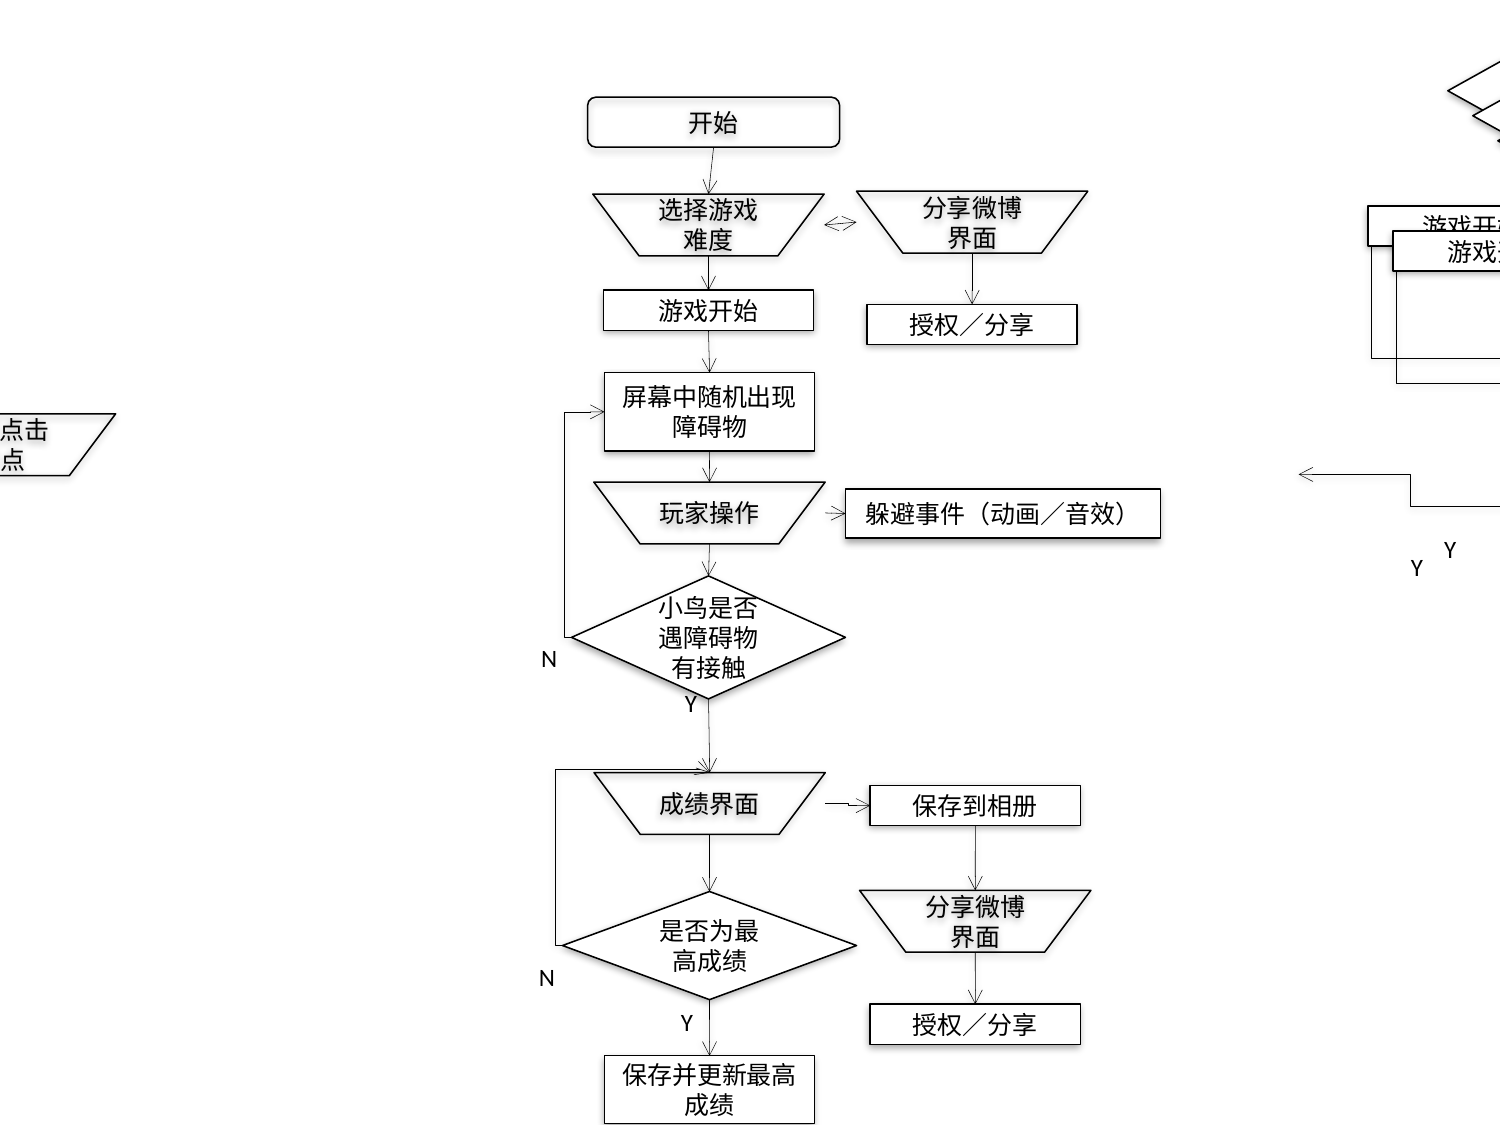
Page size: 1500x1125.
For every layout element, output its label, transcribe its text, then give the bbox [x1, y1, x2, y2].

text_box 开始 [586, 96, 841, 148]
text_box 躲避事件（动画／音效） [845, 488, 1161, 539]
text_box 玩家点击节点 [0, 413, 117, 477]
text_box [1328, 279, 1500, 438]
text_box 游戏开始 [1367, 205, 1500, 247]
text_box 游戏开始 [603, 289, 814, 331]
text_box [1447, 60, 1500, 109]
text_box 玩家操作 [608, 481, 826, 545]
text_box [1472, 99, 1500, 132]
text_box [800, 221, 880, 226]
text_box 授权／分享 [869, 1003, 1081, 1045]
text_box Y [666, 998, 705, 1044]
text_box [1298, 474, 1500, 507]
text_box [571, 411, 605, 638]
text_box 分享微博界面 [855, 190, 1089, 254]
text_box N [526, 635, 573, 680]
text_box 分享微博界面 [858, 889, 1092, 953]
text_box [1353, 304, 1500, 463]
text_box Y [1396, 543, 1438, 589]
text_box 选择游戏难度 [592, 193, 825, 257]
text_box 保存到相册 [869, 785, 1081, 826]
text_box 保存并更新最高成绩 [604, 1055, 815, 1124]
text_box Y [1429, 526, 1472, 571]
text_box 屏幕中随机出现障碍物 [604, 372, 815, 452]
text_box Y [670, 680, 713, 726]
text_box N [524, 954, 571, 999]
text_box 游戏开始 [1392, 230, 1500, 272]
text_box 授权／分享 [866, 304, 1078, 345]
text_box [562, 772, 710, 946]
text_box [708, 146, 714, 195]
text_box 成绩界面 [714, 771, 826, 836]
text_box 是否为最高成绩 [583, 892, 858, 1001]
text_box 小鸟是否遇障碍物有接触 [588, 577, 847, 698]
